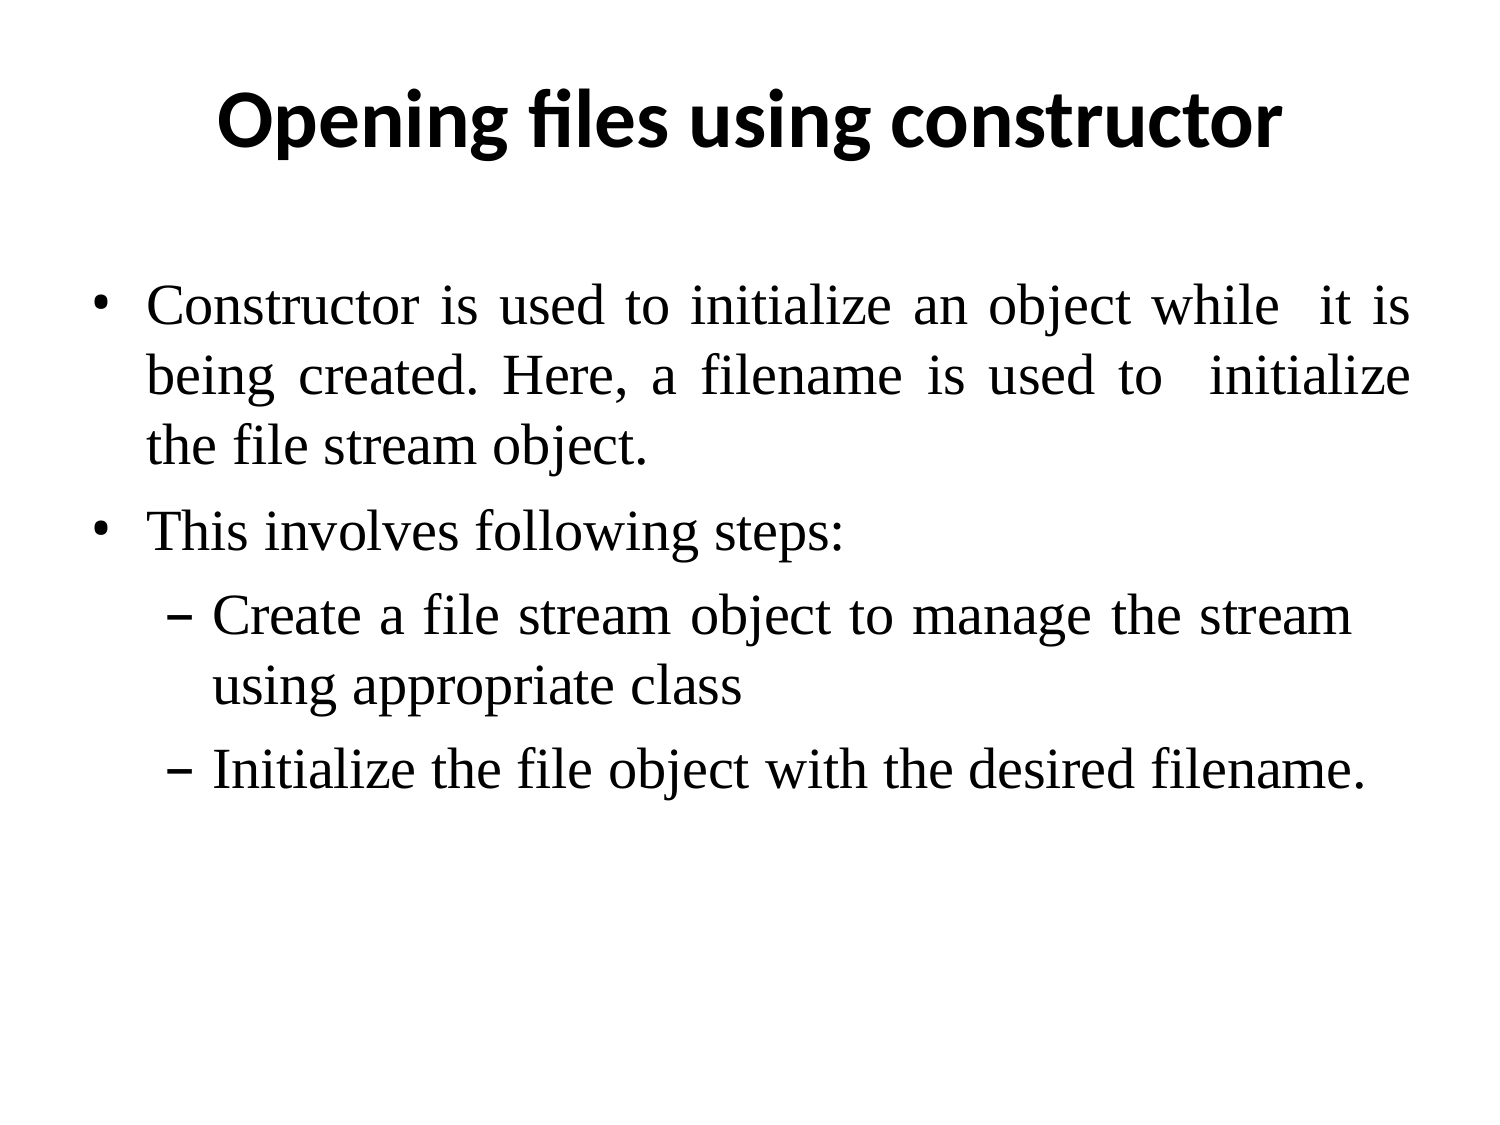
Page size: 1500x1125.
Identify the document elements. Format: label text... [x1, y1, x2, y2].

title Opening files using constructor [159, 62, 1341, 253]
text_box Constructor is used to initialize an object while it is being created. Here, a filename is used to initialize the file stream object. This involves following steps: Create a file stream object to manage the stream using appropriate class Initialize the file object with the desired filename. [87, 263, 1412, 801]
